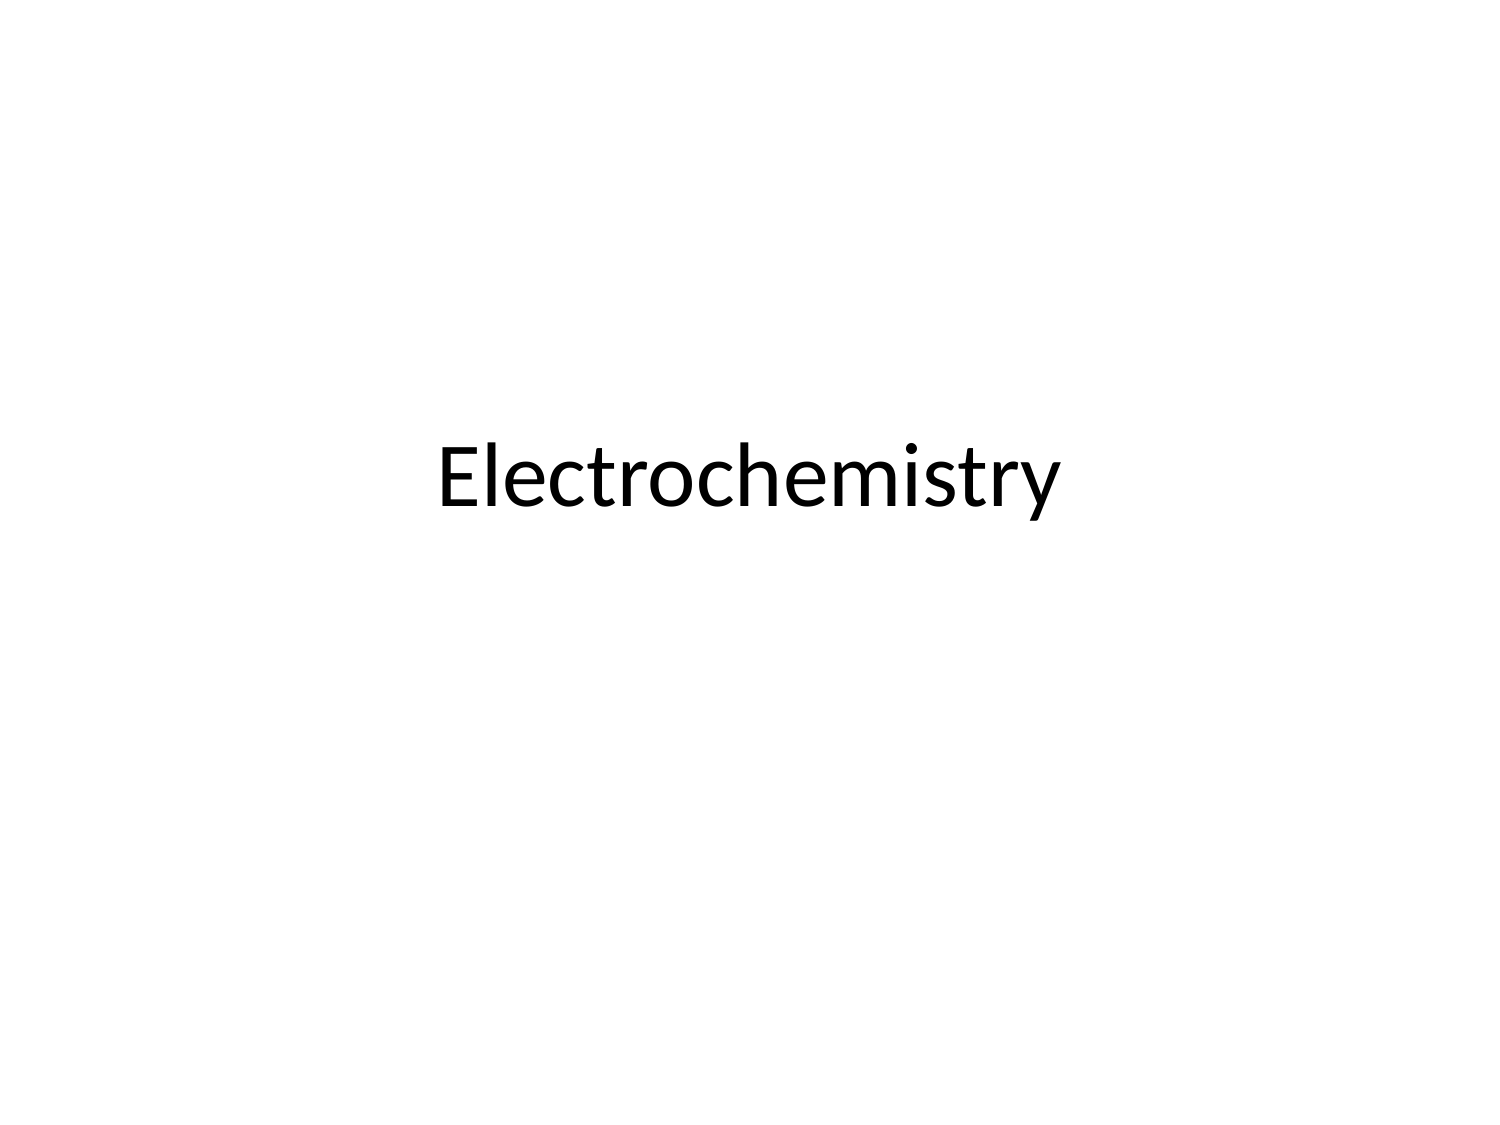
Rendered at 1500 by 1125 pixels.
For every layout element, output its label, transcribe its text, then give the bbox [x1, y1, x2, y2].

title Electrochemistry [112, 349, 1388, 591]
